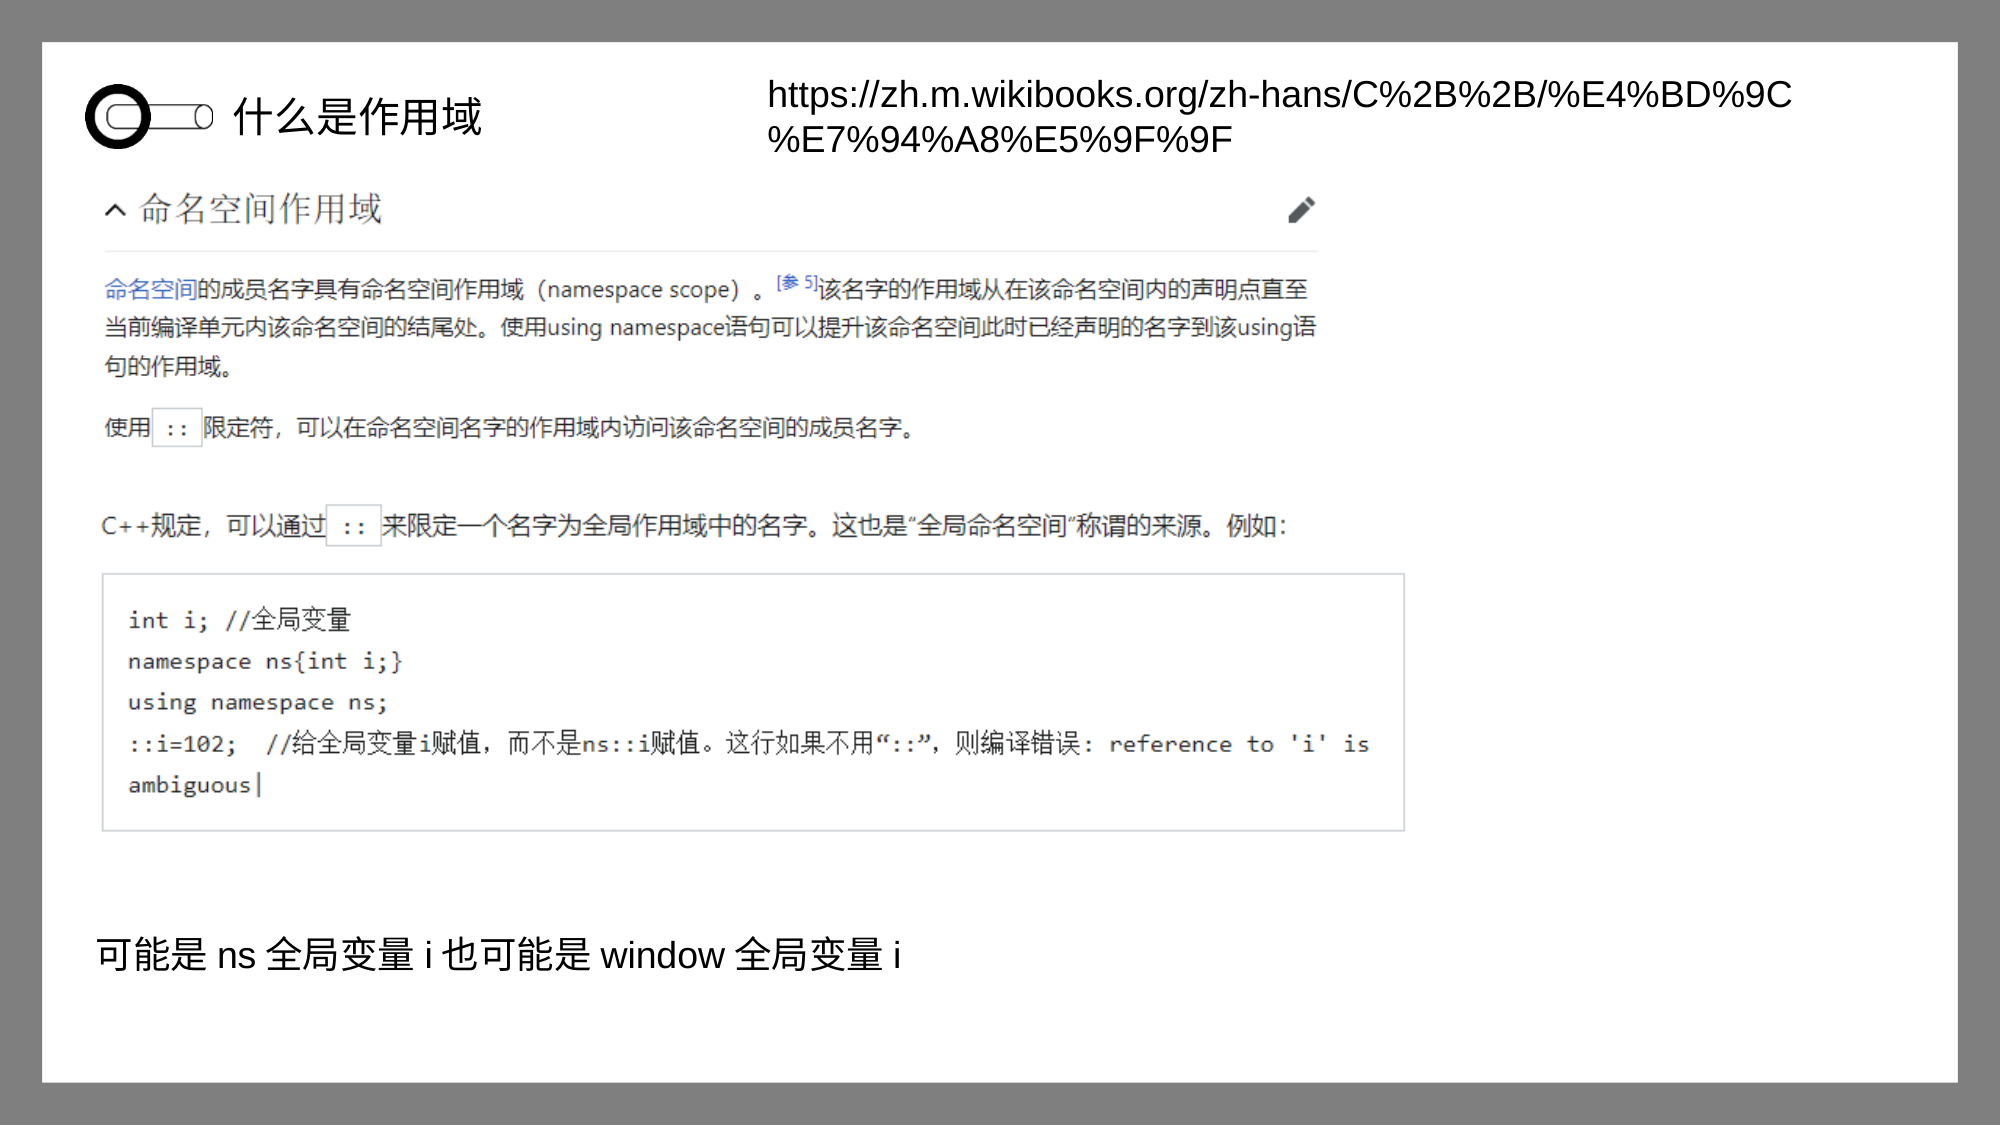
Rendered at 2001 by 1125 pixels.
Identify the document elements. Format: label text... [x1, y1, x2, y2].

picture [85, 492, 1424, 836]
text_box https://zh.m.wikibooks.org/zh-hans/C%2B%2B/%E4%BD%9C%E7%94%A8%E5%9F%9F [752, 62, 1963, 167]
text_box [0, 0, 2000, 1125]
text_box 可能是ns全局变量i也可能是window全局变量i [80, 924, 917, 984]
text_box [85, 84, 945, 149]
picture [85, 178, 1356, 456]
